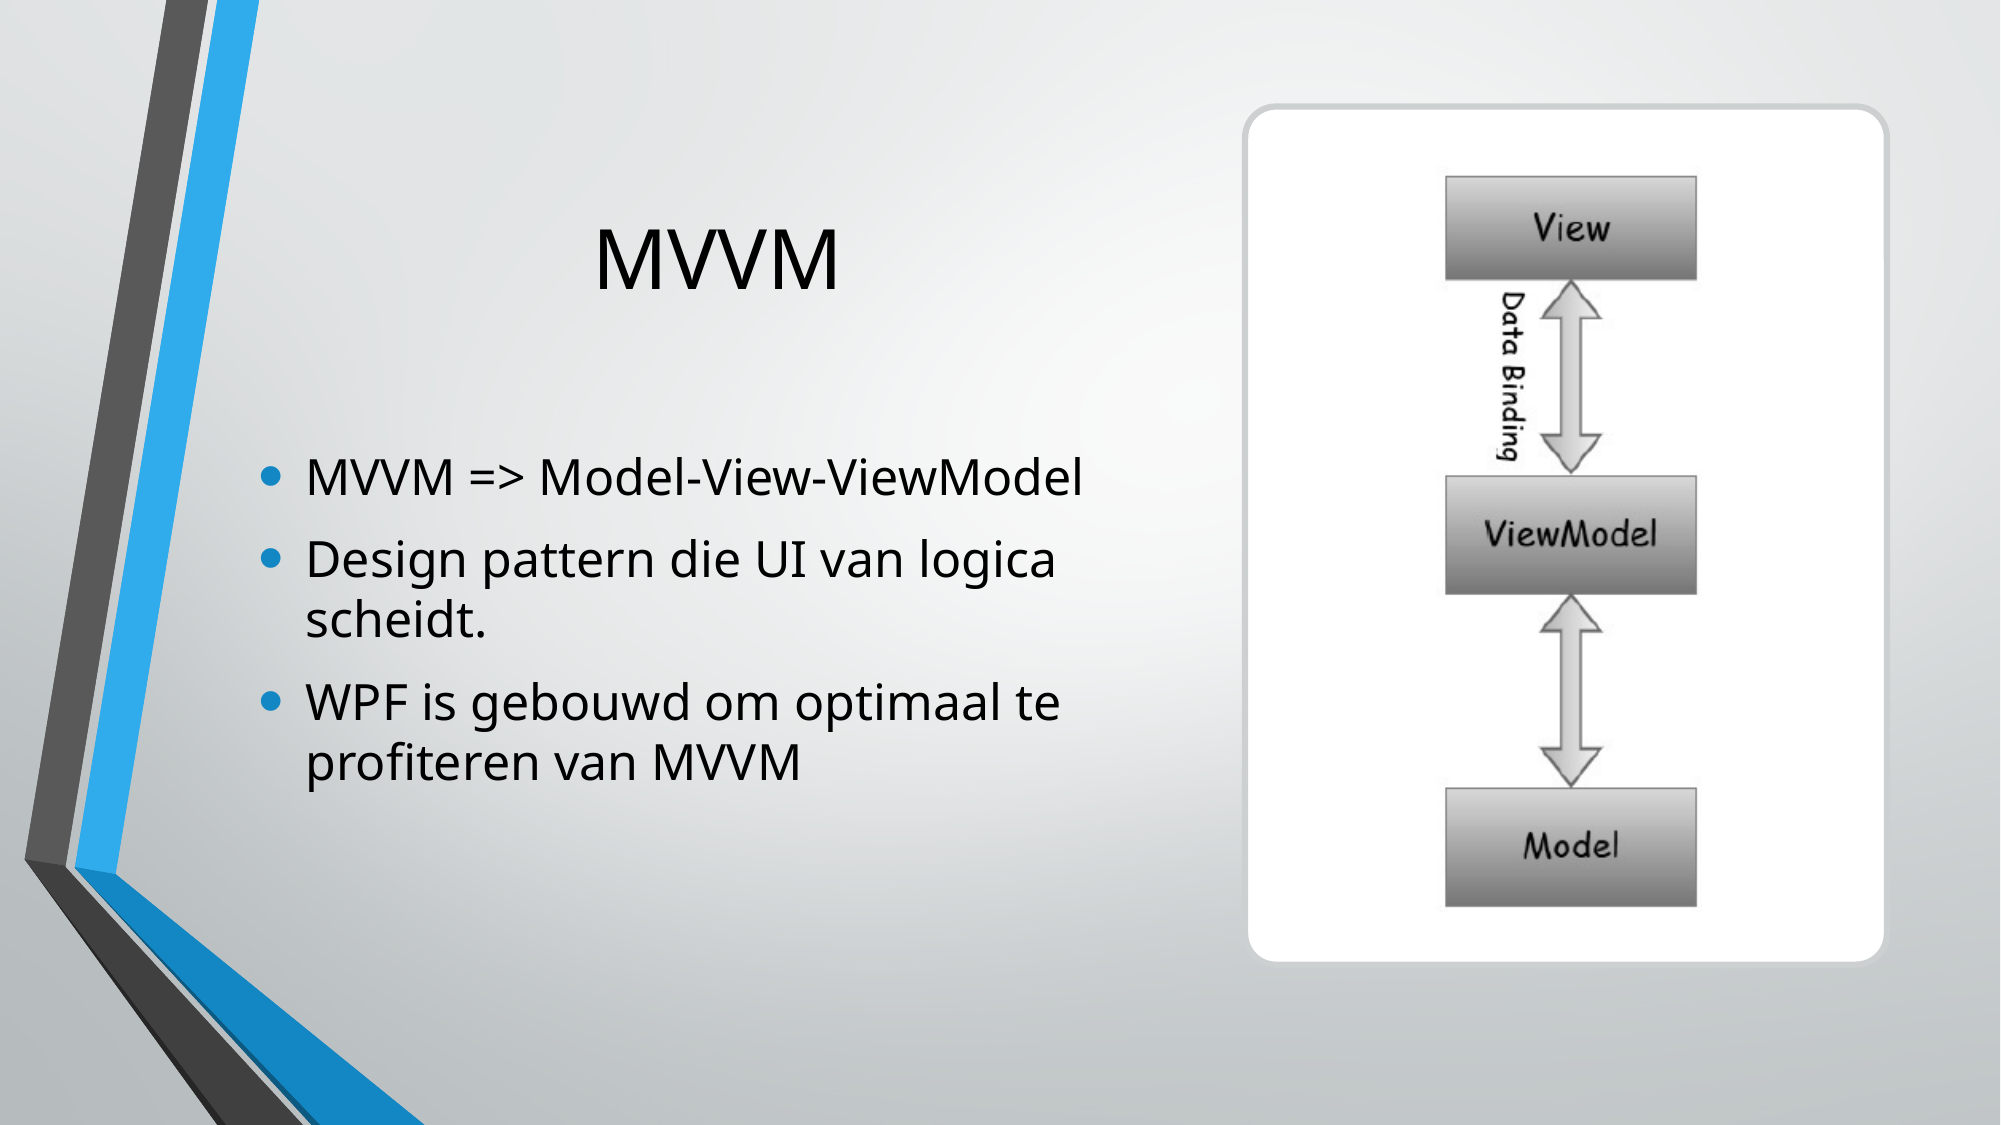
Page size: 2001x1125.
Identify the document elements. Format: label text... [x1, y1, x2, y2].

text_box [24, 0, 425, 1125]
picture [1436, 165, 1702, 912]
list MVVM => Model-View-ViewModel Design pattern die UI van logica scheidt. WPF is gebouwd om optimaal te profiteren van MVVM [425, 437, 1192, 950]
text_box [1243, 105, 1889, 967]
title MVVM [425, 112, 1192, 400]
